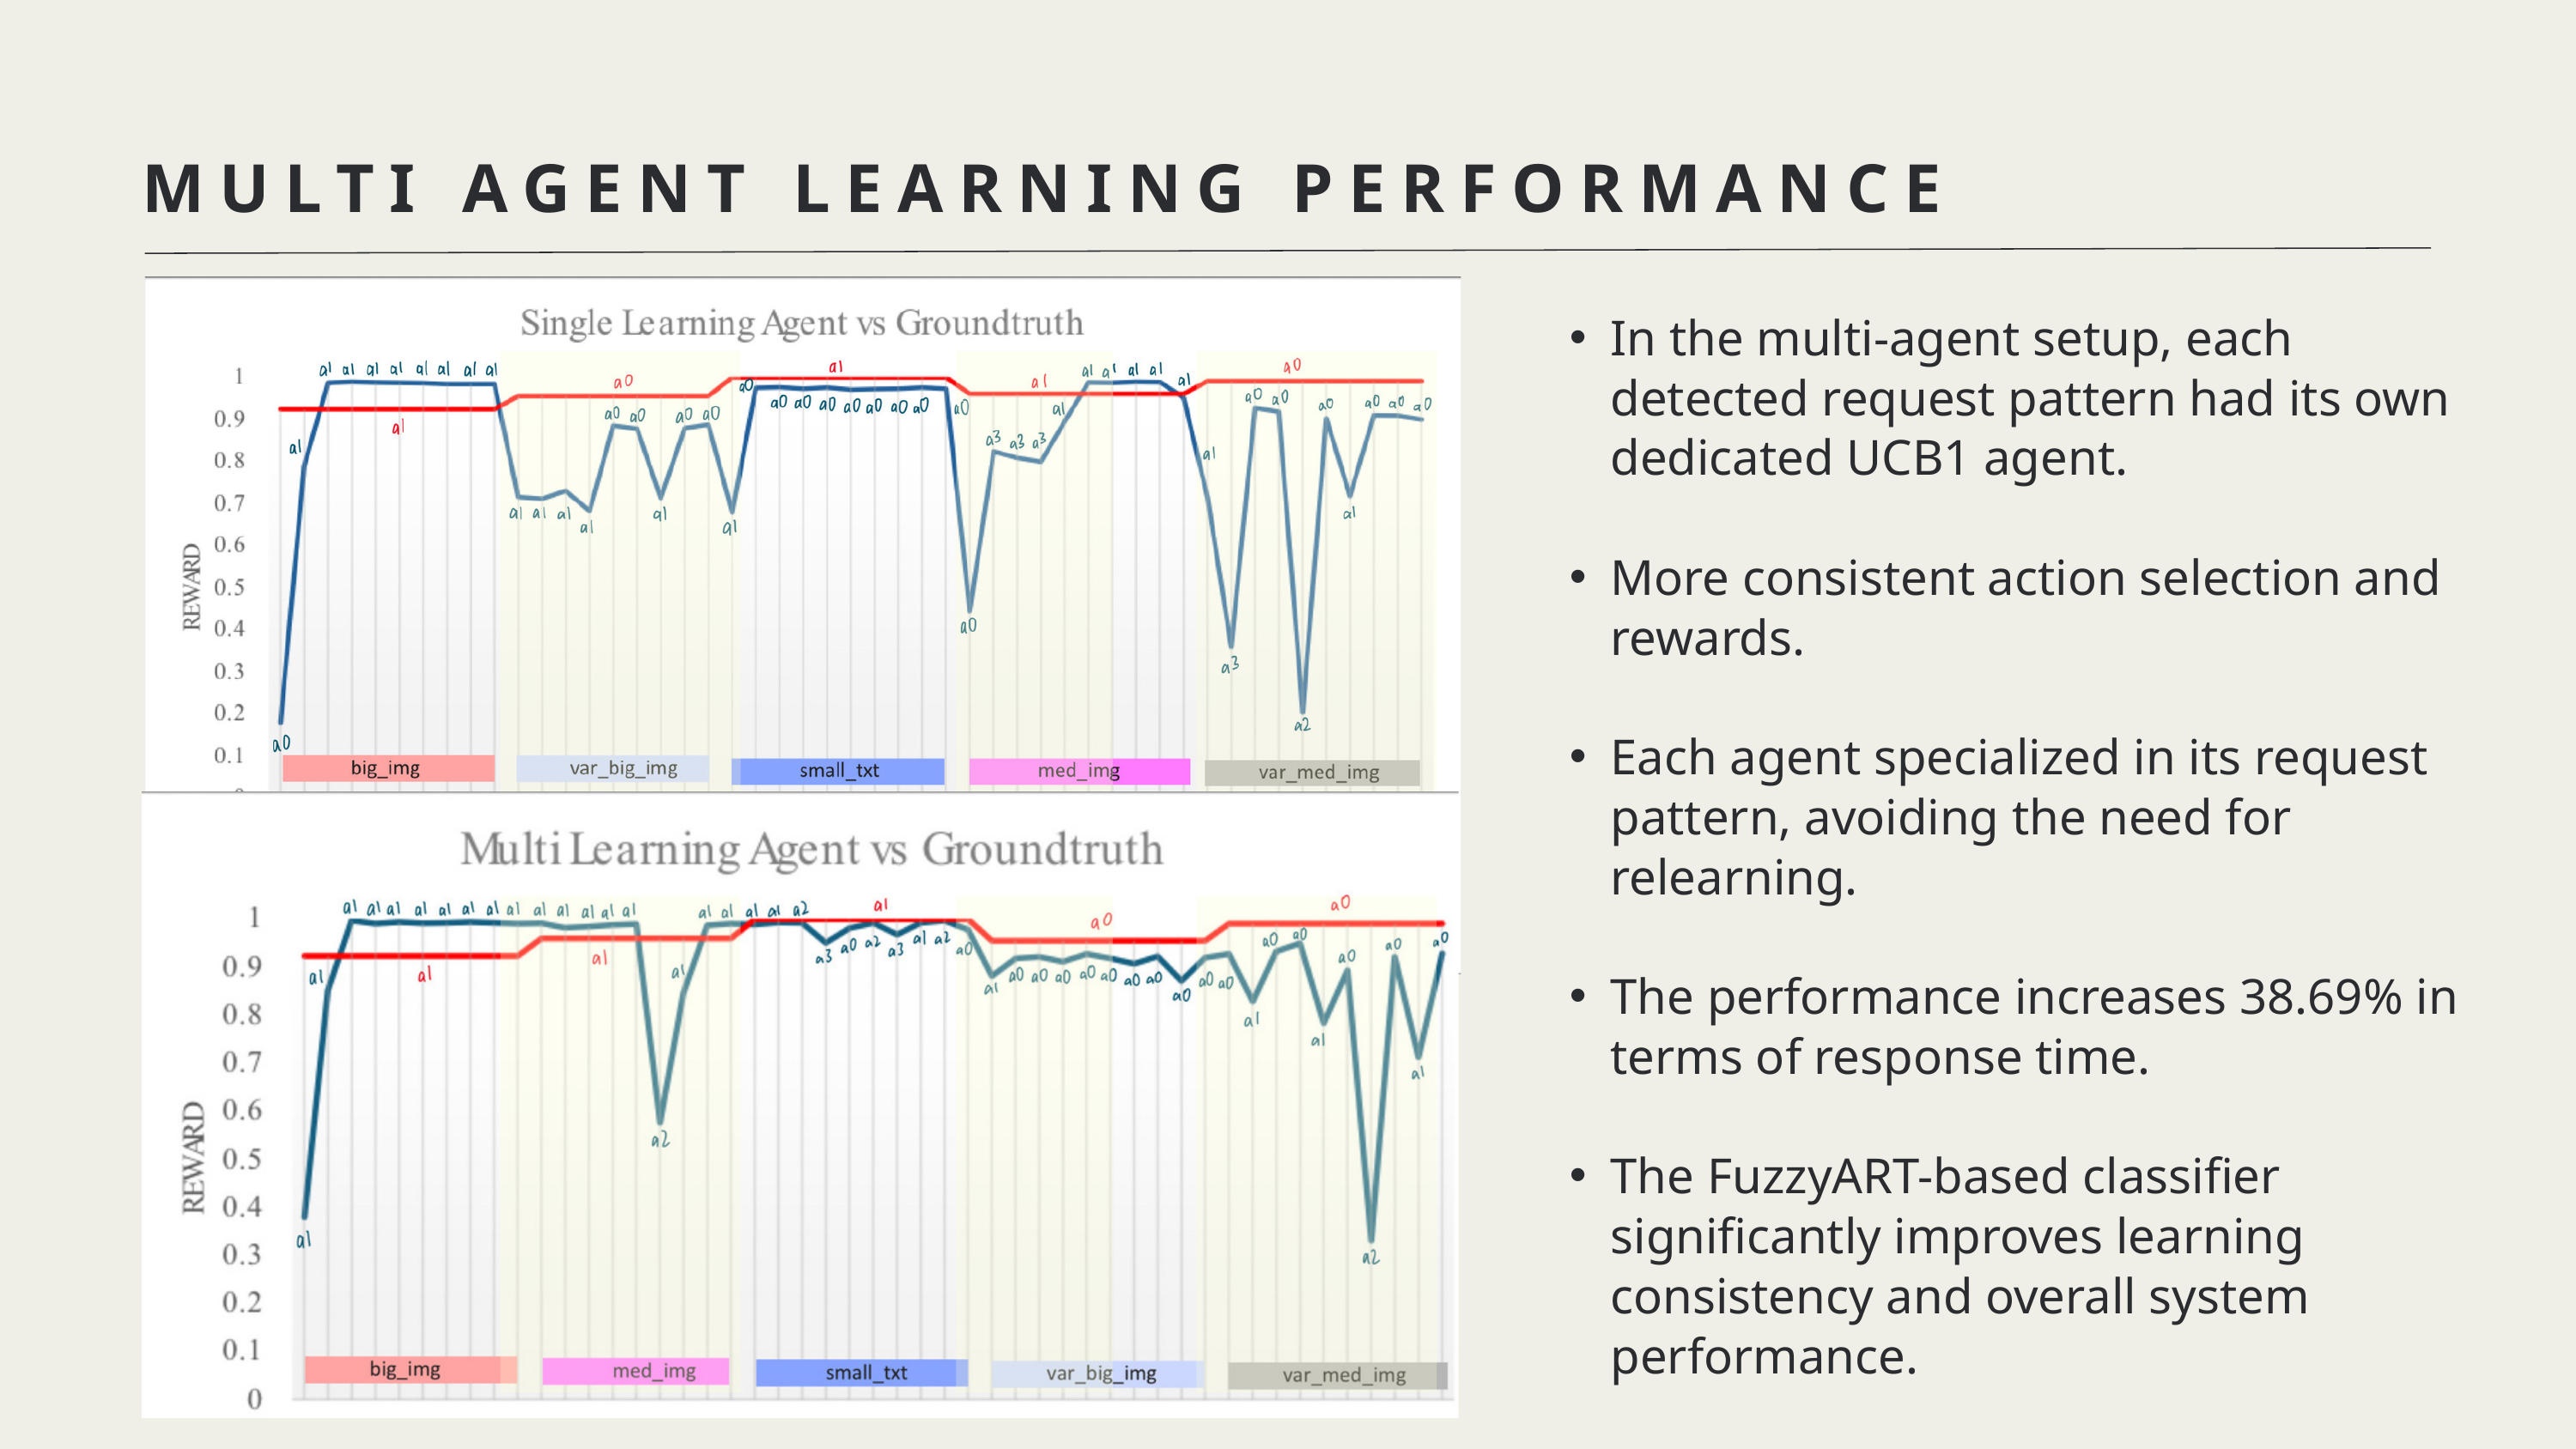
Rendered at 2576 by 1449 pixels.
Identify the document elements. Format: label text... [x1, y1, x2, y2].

text_box [142, 791, 1459, 1419]
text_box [1196, 895, 1437, 1393]
text_box In the multi-agent setup, each detected request pattern had its own dedicated UCB1 agent. More consistent action selection and rewards. Each agent specialized in its request pattern, avoiding the need for relearning. The performance increases 38.69% in terms of response time. The FuzzyART-based classifier significantly improves learning consistency and overall system performance. [1528, 305, 2480, 1444]
text_box [144, 276, 1461, 974]
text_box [956, 895, 1114, 1393]
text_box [500, 350, 741, 800]
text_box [1196, 350, 1437, 800]
text_box MULTI AGENT LEARNING PERFORMANCE [142, 132, 2428, 226]
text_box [500, 895, 741, 1393]
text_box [956, 350, 1114, 800]
